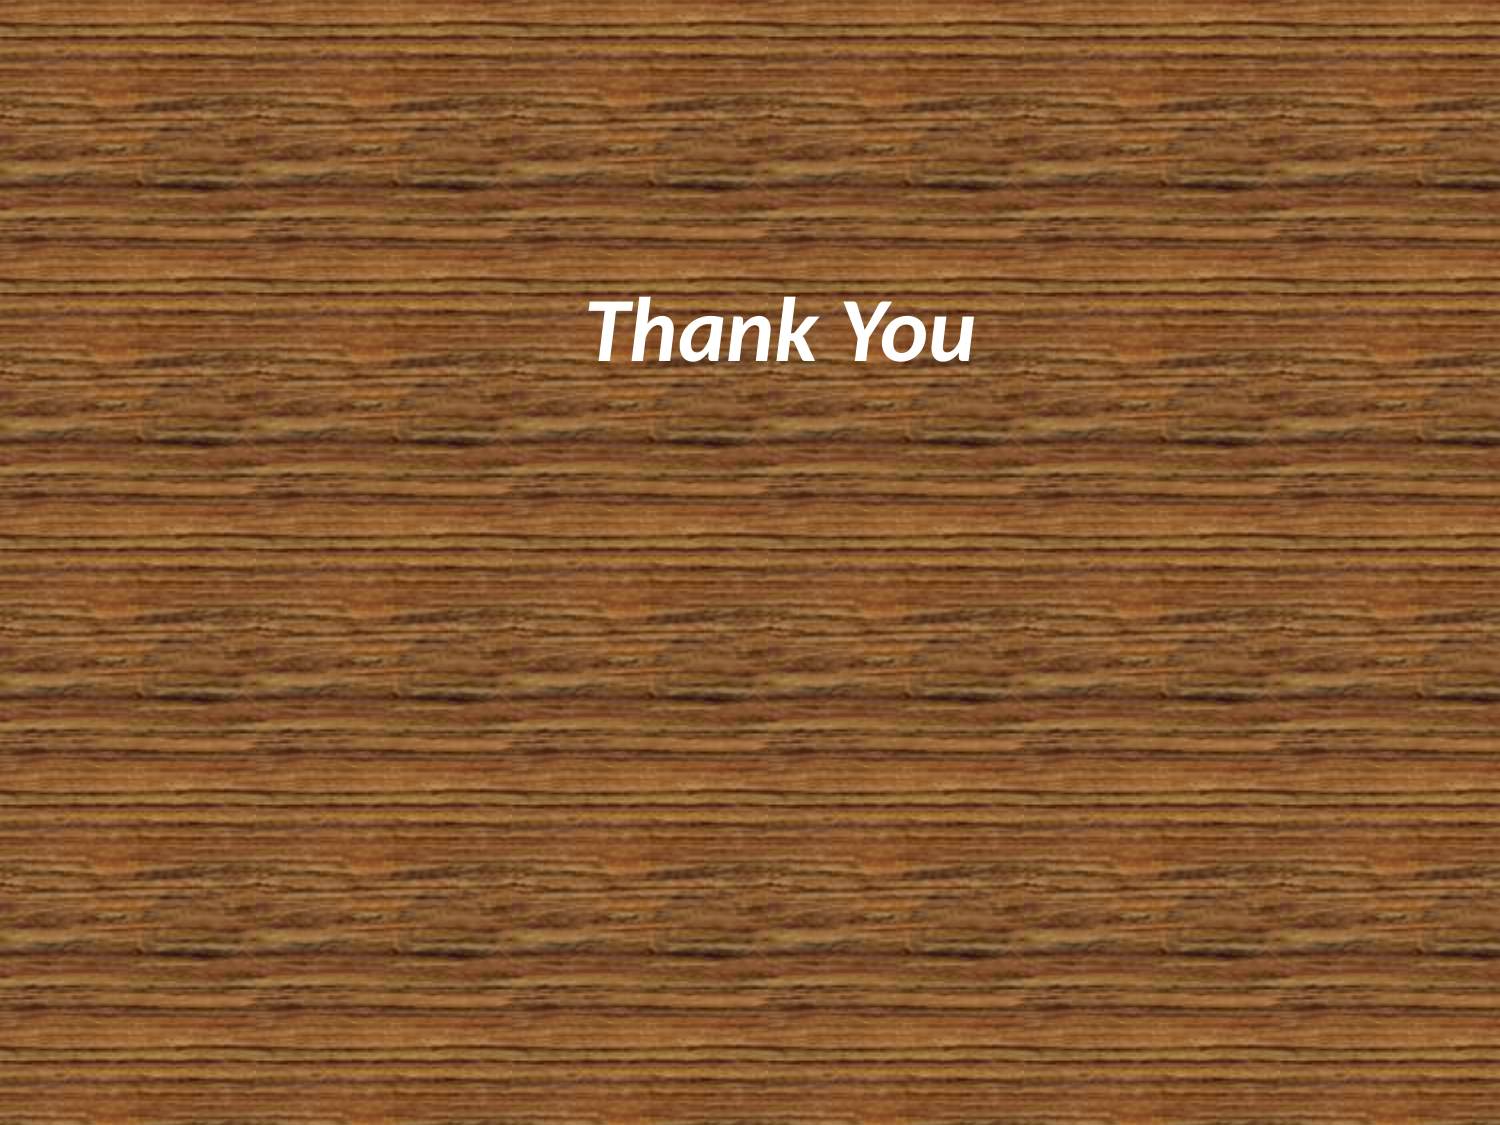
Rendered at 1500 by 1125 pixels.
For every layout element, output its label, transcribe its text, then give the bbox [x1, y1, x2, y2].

picture [0, 0, 1500, 1125]
list Thank You [75, 262, 1425, 1005]
